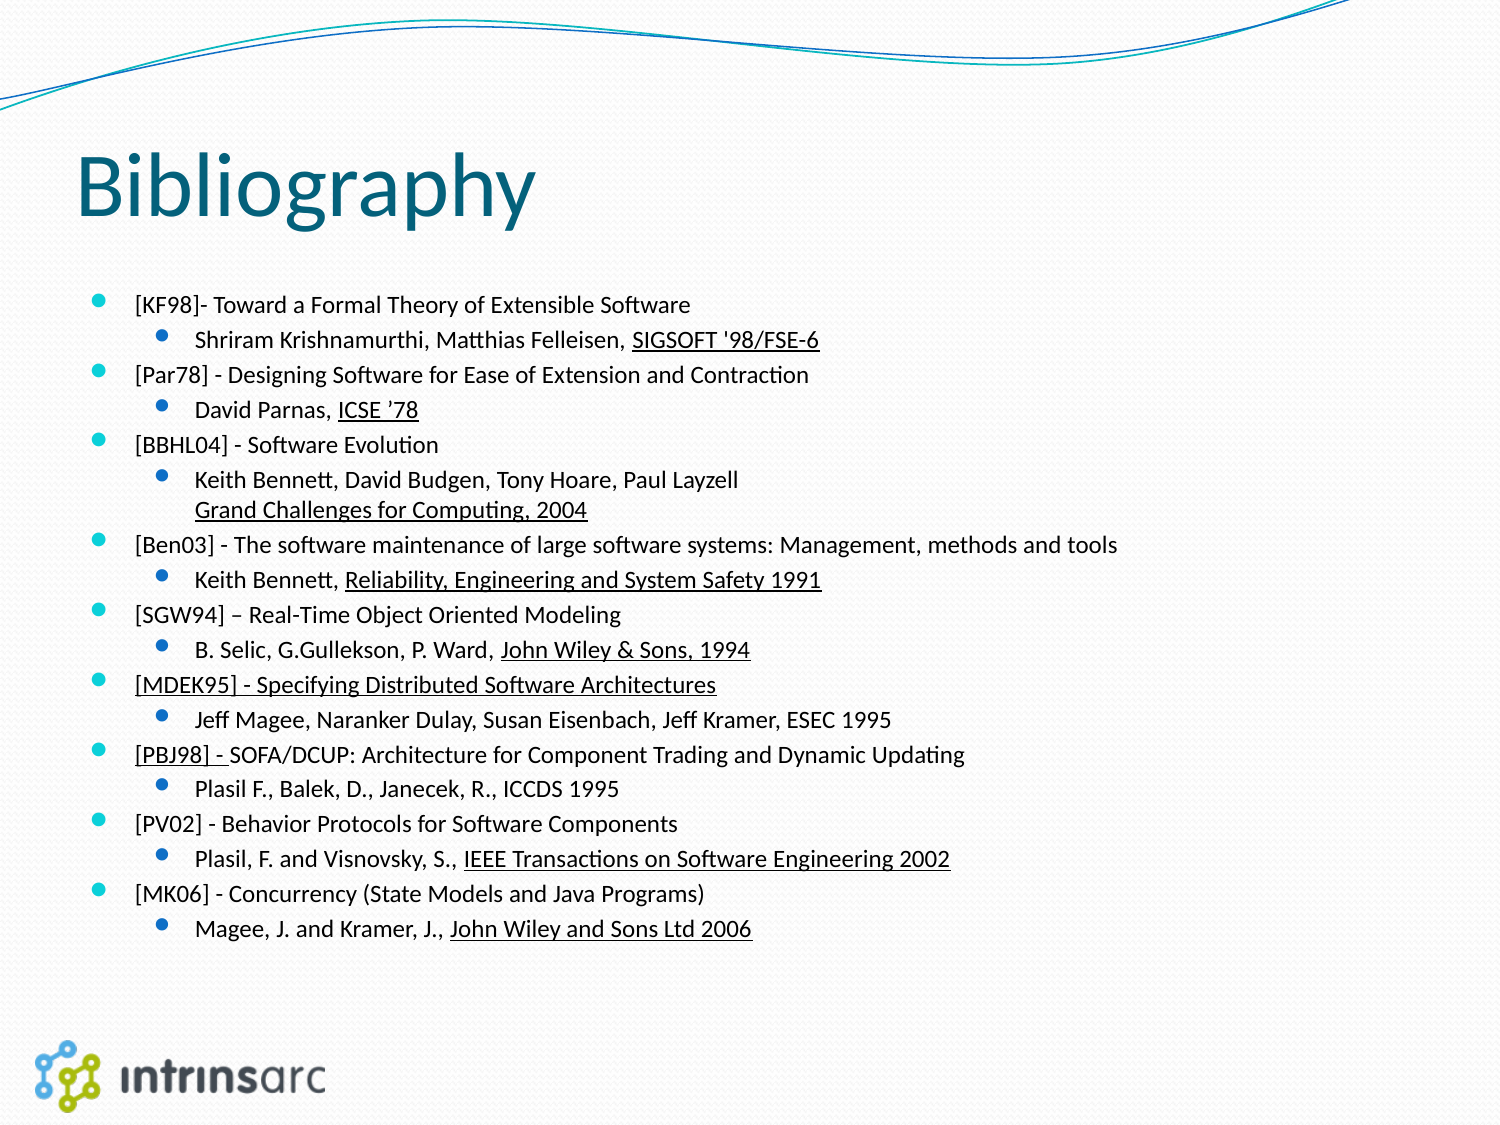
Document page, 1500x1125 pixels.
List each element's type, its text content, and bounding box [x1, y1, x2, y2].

picture [35, 997, 325, 1114]
title Bibliography [75, 82, 1425, 235]
list [KF98]- Toward a Formal Theory of Extensible Software Shriram Krishnamurthi, Matthias Felleisen, SIGSOFT '98/FSE-6 [Par78] - Designing Software for Ease of Extension and Contraction David Parnas, ICSE ’78 [BBHL04] - Software Evolution Keith Bennett, David Budgen, Tony Hoare, Paul Layzell Grand Challenges for Computing, 2004 [Ben03] - The software maintenance of large software systems: Management, methods and tools Keith Bennett, Reliability, Engineering and System Safety 1991 [SGW94] – Real-Time Object Oriented Modeling B. Selic, G.Gullekson, P. Ward, John Wiley & Sons, 1994 [MDEK95] - Specifying Distributed Software Architectures Jeff Magee, Naranker Dulay, Susan Eisenbach, Jeff Kramer, ESEC 1995 [PBJ98] - SOFA/DCUP: Architecture for Component Trading and Dynamic Updating Plasil F., Balek, D., Janecek, R., ICCDS 1995 [PV02] - Behavior Protocols for Software Components Plasil, F. and Visnovsky, S., IEEE Transactions on Software Engineering 2002 [MK06] - Concurrency (State Models and Java Programs) Magee, J. and Kramer, J., John Wiley and Sons Ltd 2006 [75, 281, 1425, 1038]
